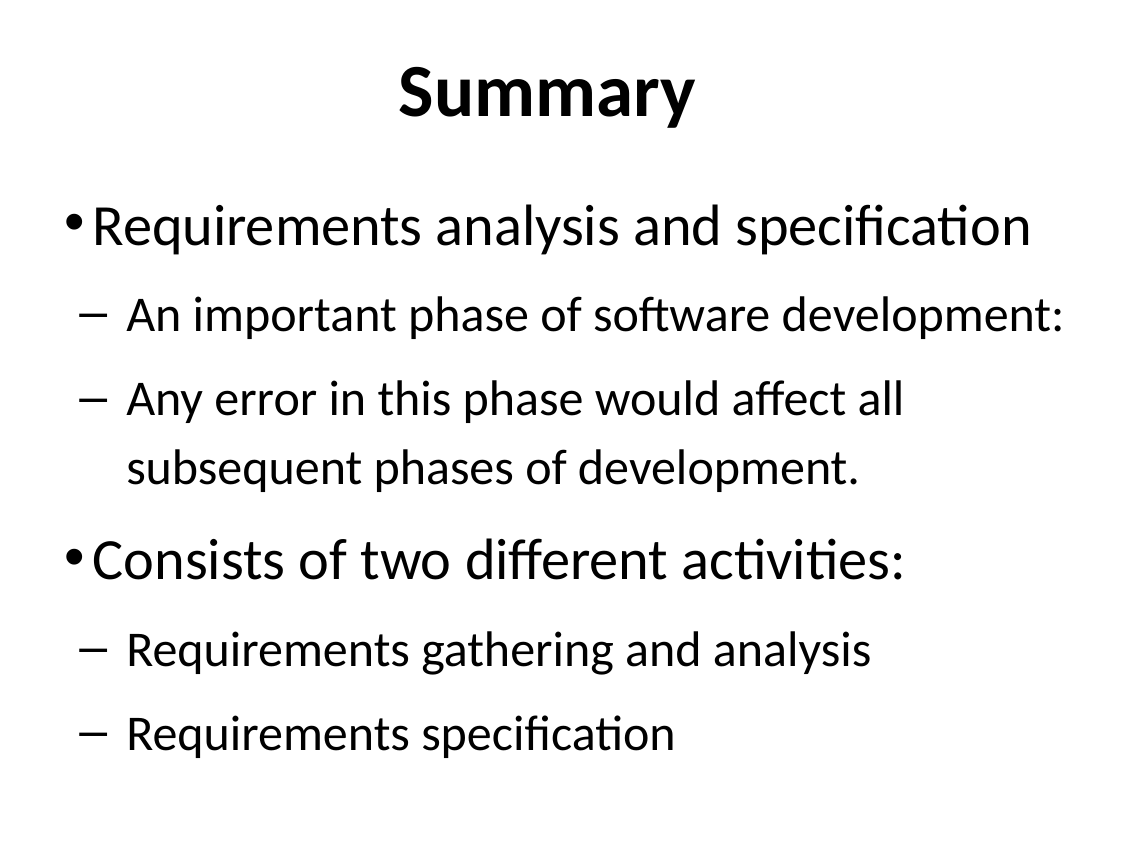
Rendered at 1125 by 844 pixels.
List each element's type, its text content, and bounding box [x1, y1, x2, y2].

list Requirements analysis and specification An important phase of software development: Any error in this phase would affect all subsequent phases of development. Consists of two different activities: Requirements gathering and analysis Requirements specification [62, 171, 1097, 644]
title Summary [187, 34, 908, 140]
